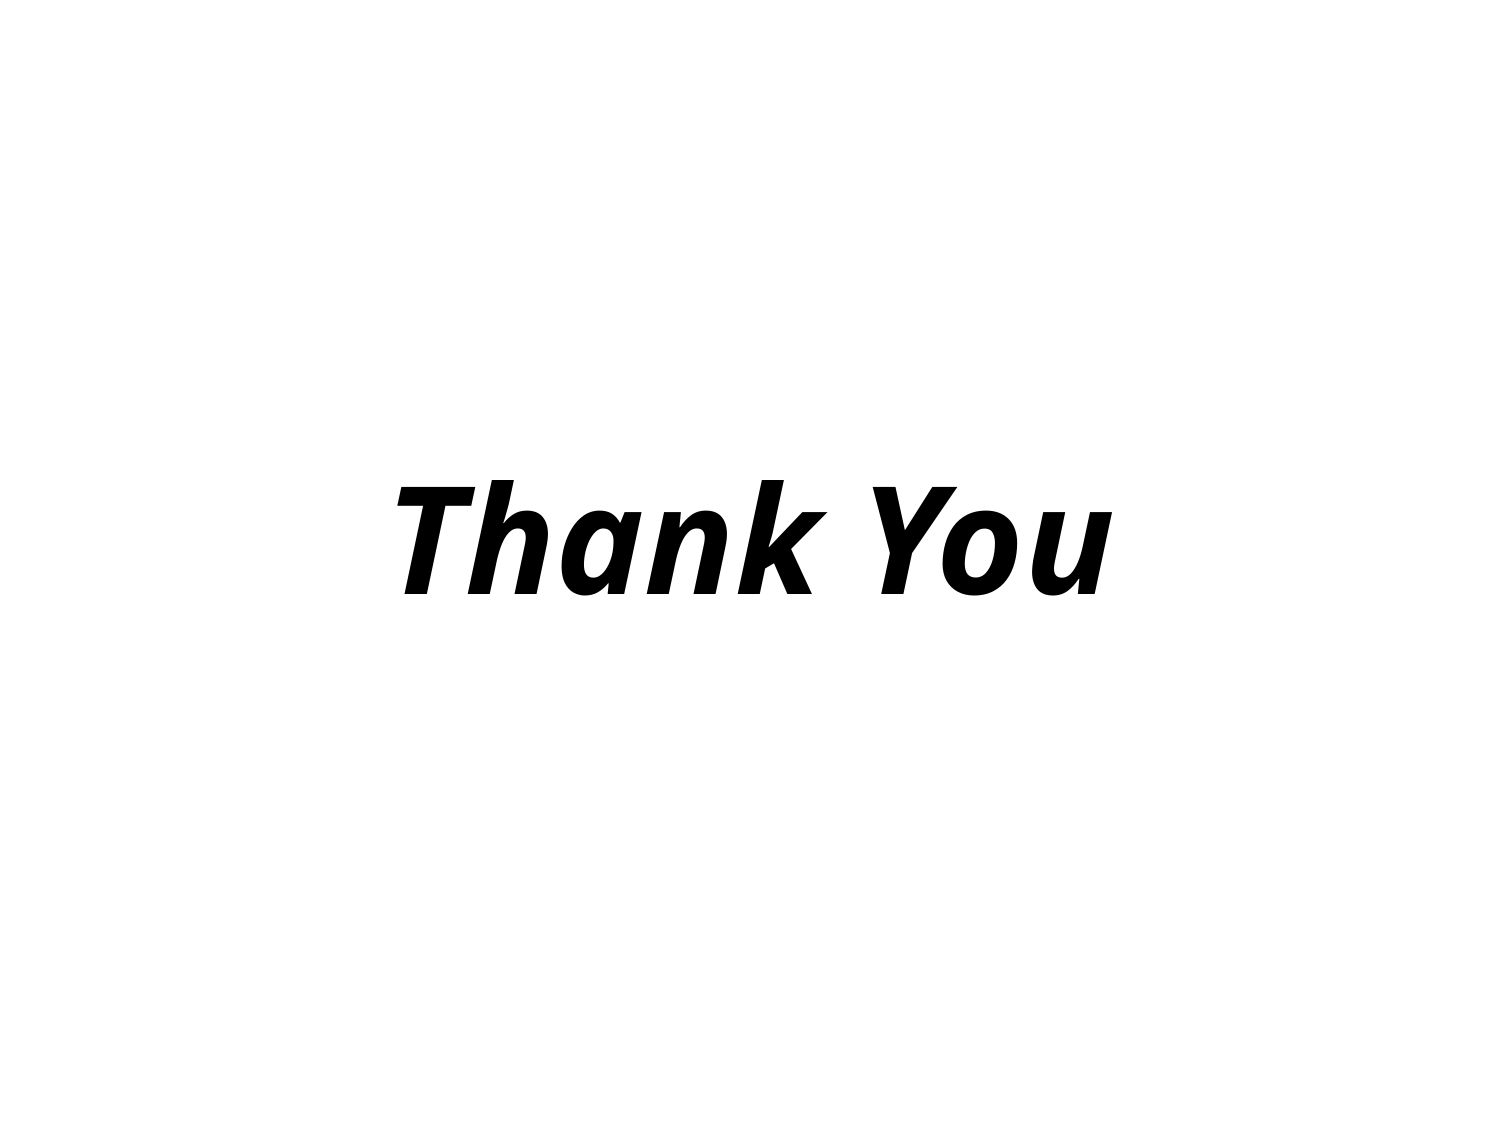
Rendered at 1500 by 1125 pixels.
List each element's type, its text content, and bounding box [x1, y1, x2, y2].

title Thank You [75, 45, 1425, 1024]
